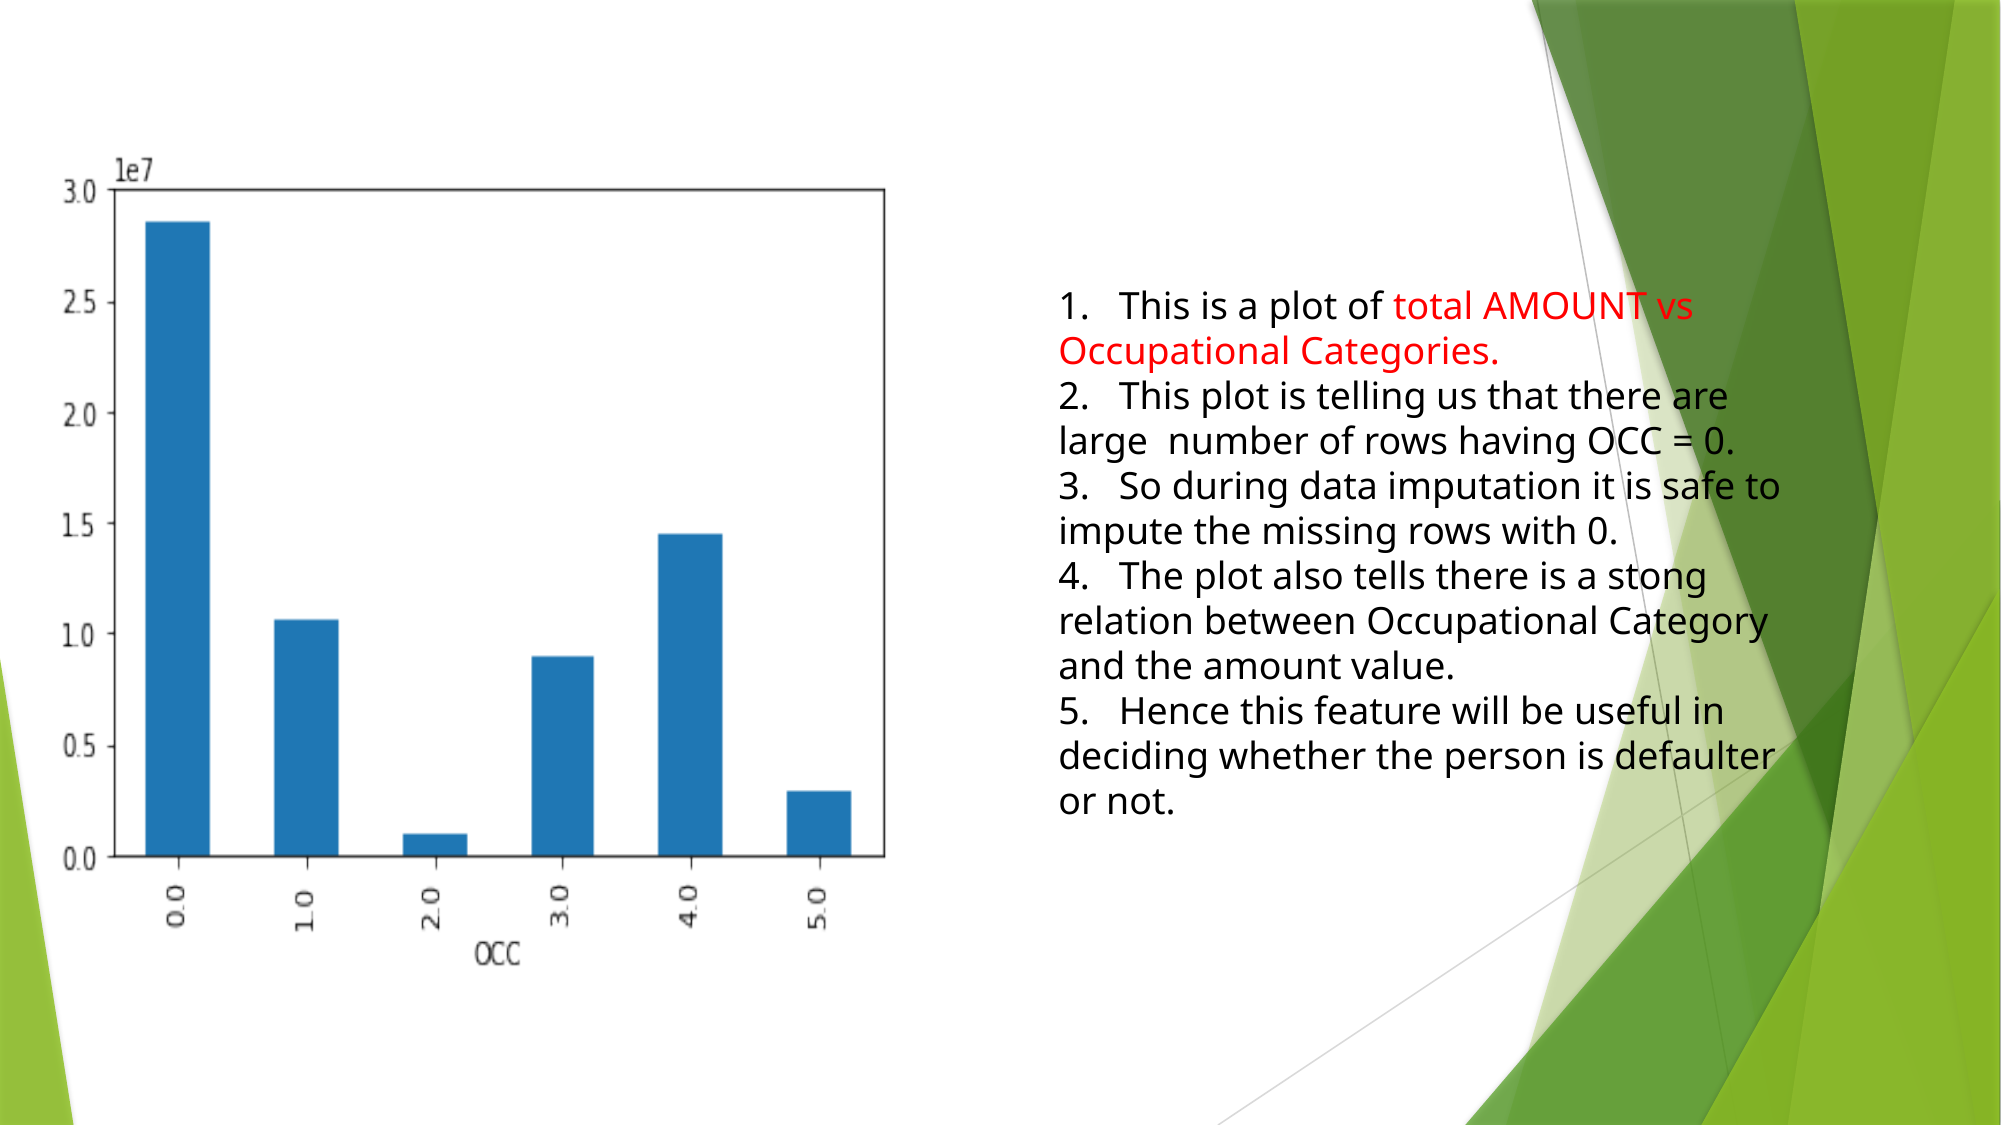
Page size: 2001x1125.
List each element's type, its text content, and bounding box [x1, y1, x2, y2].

picture [45, 136, 907, 992]
text_box 1. This is a plot of total AMOUNT vs Occupational Categories. 2. This plot is telling us that there are large number of rows having OCC = 0. 3. So during data imputation it is safe to impute the missing rows with 0. 4. The plot also tells there is a stong relation between Occupational Category and the amount value. 5. Hence this feature will be useful in deciding whether the person is defaulter or not. [1043, 274, 1828, 830]
